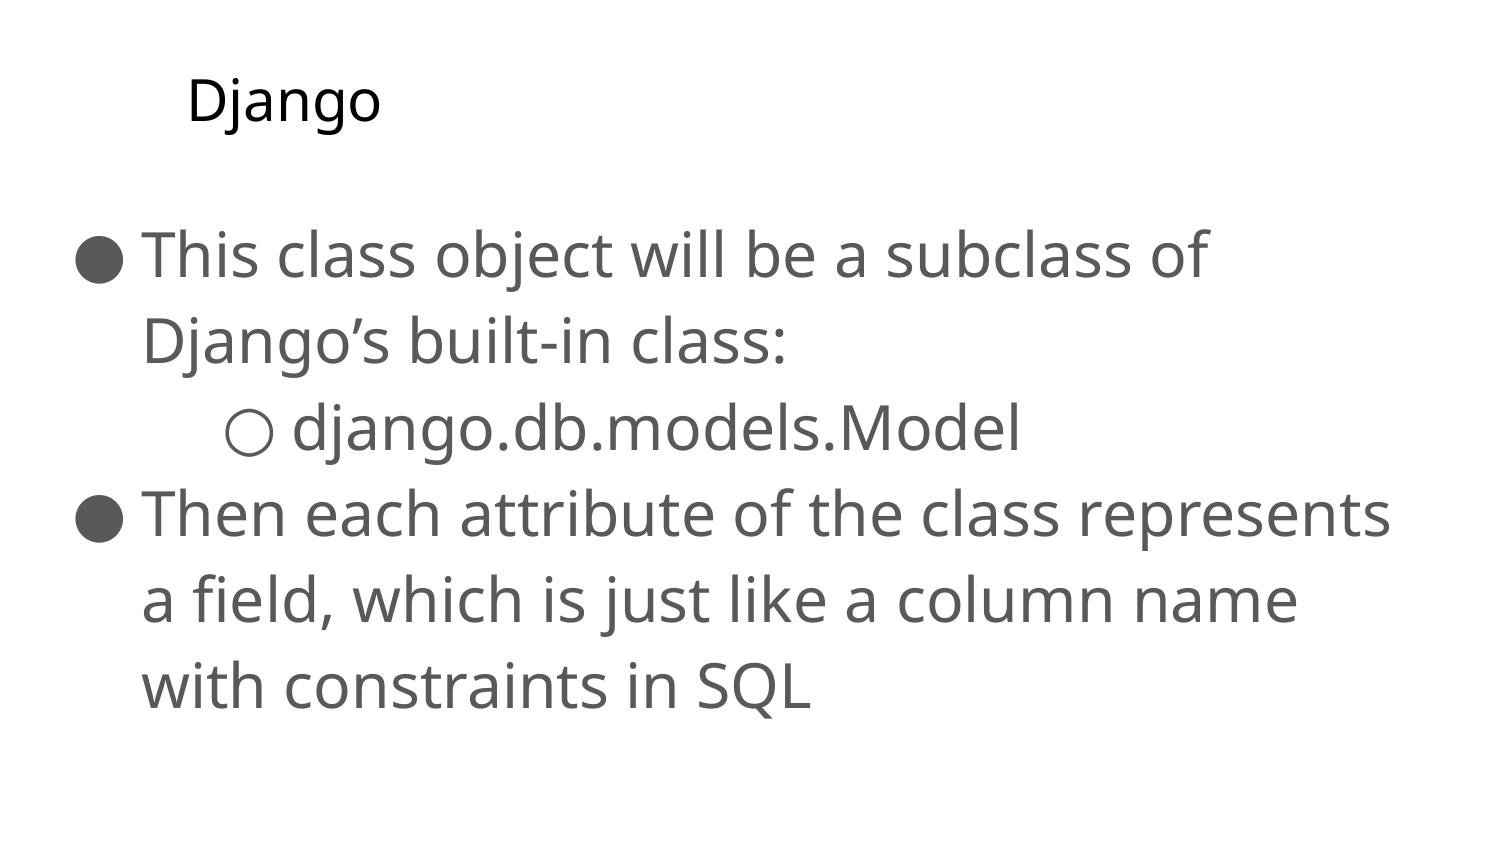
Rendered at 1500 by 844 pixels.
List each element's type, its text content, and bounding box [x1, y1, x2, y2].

list This class object will be a subclass of Django’s built-in class: django.db.models.Model Then each attribute of the class represents a field, which is just like a column name with constraints in SQL [51, 189, 1449, 750]
title Django [171, 48, 1449, 143]
